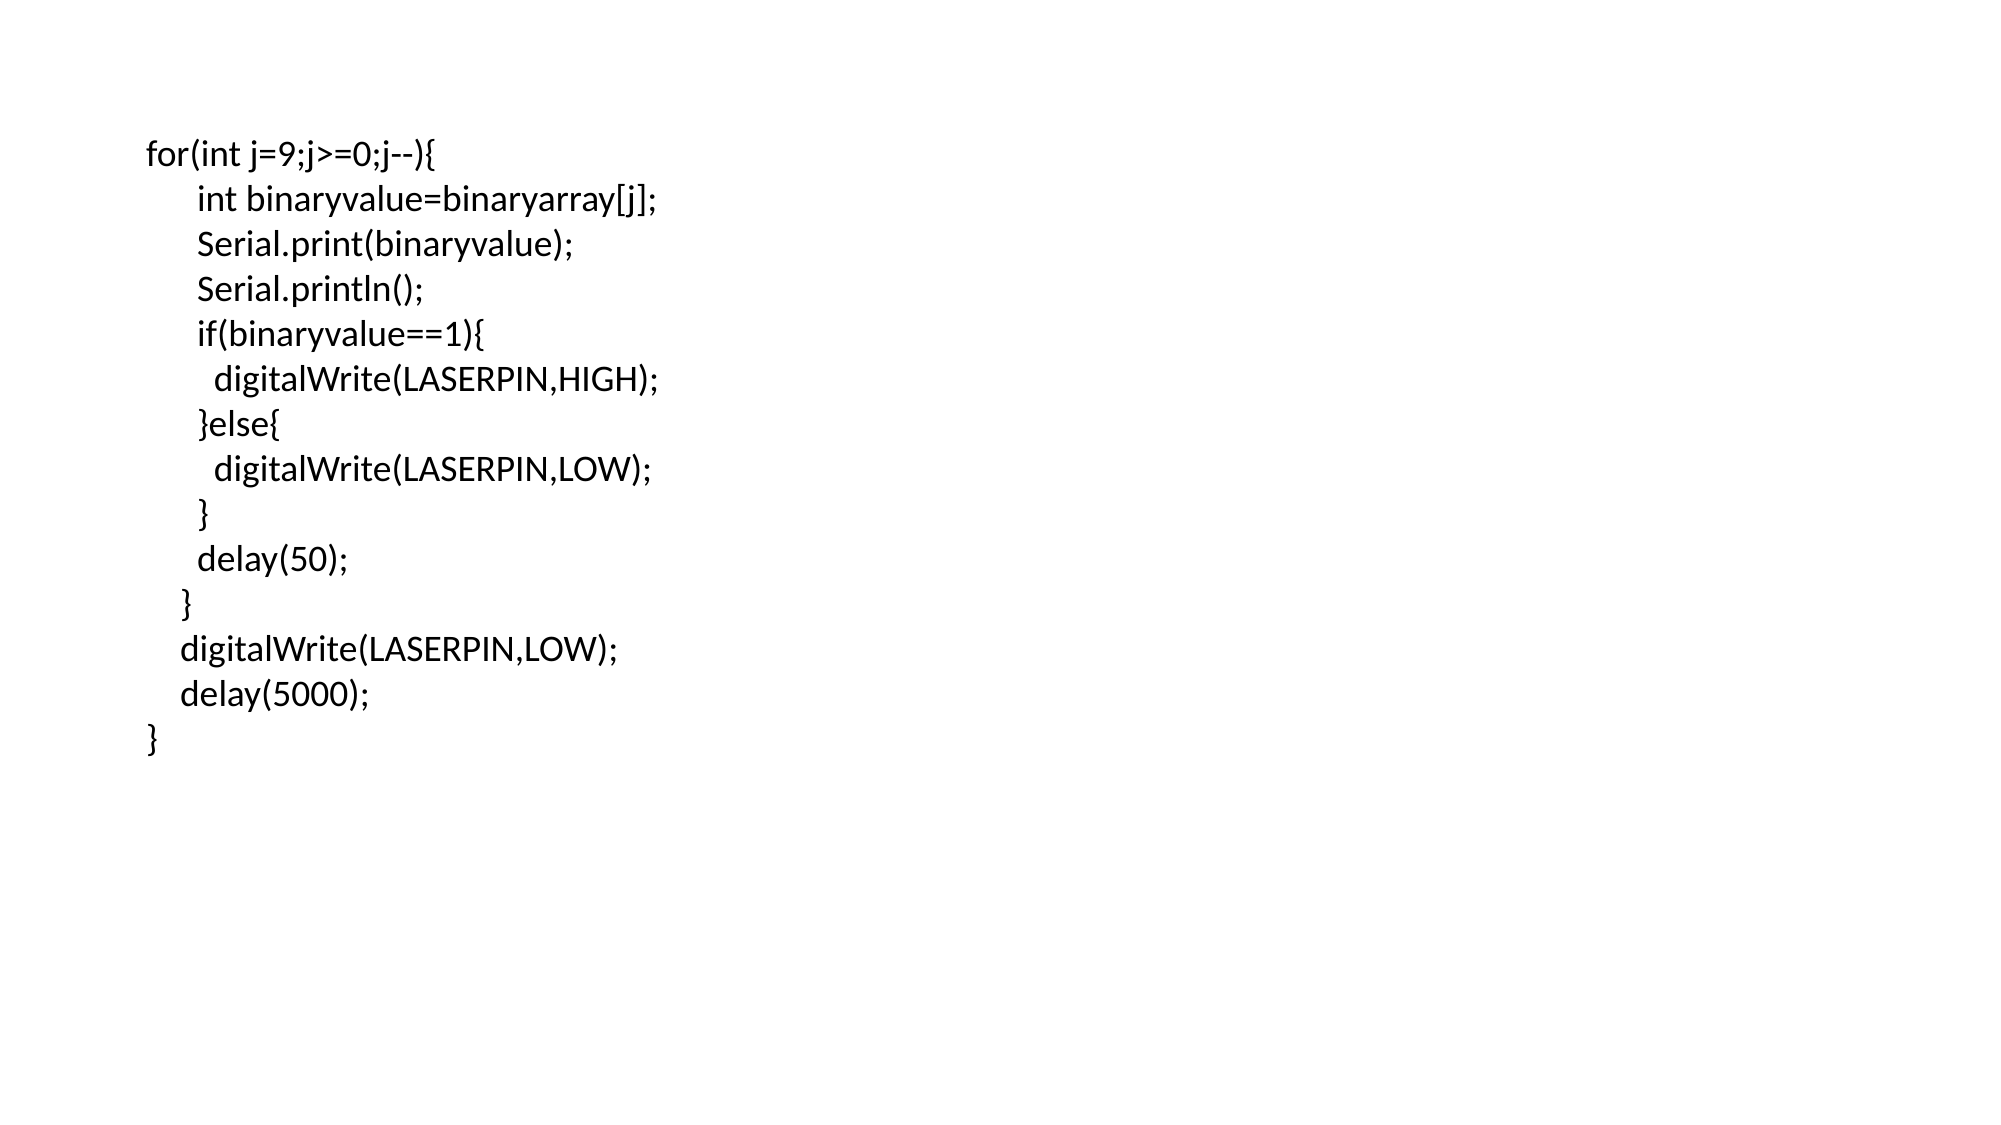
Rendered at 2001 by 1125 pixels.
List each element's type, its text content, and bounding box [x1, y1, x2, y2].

text_box for(int j=9;j>=0;j--){ int binaryvalue=binaryarray[j]; Serial.print(binaryvalue); Serial.println(); if(binaryvalue==1){ digitalWrite(LASERPIN,HIGH); }else{ digitalWrite(LASERPIN,LOW); } delay(50); } digitalWrite(LASERPIN,LOW); delay(5000); } [130, 121, 837, 767]
